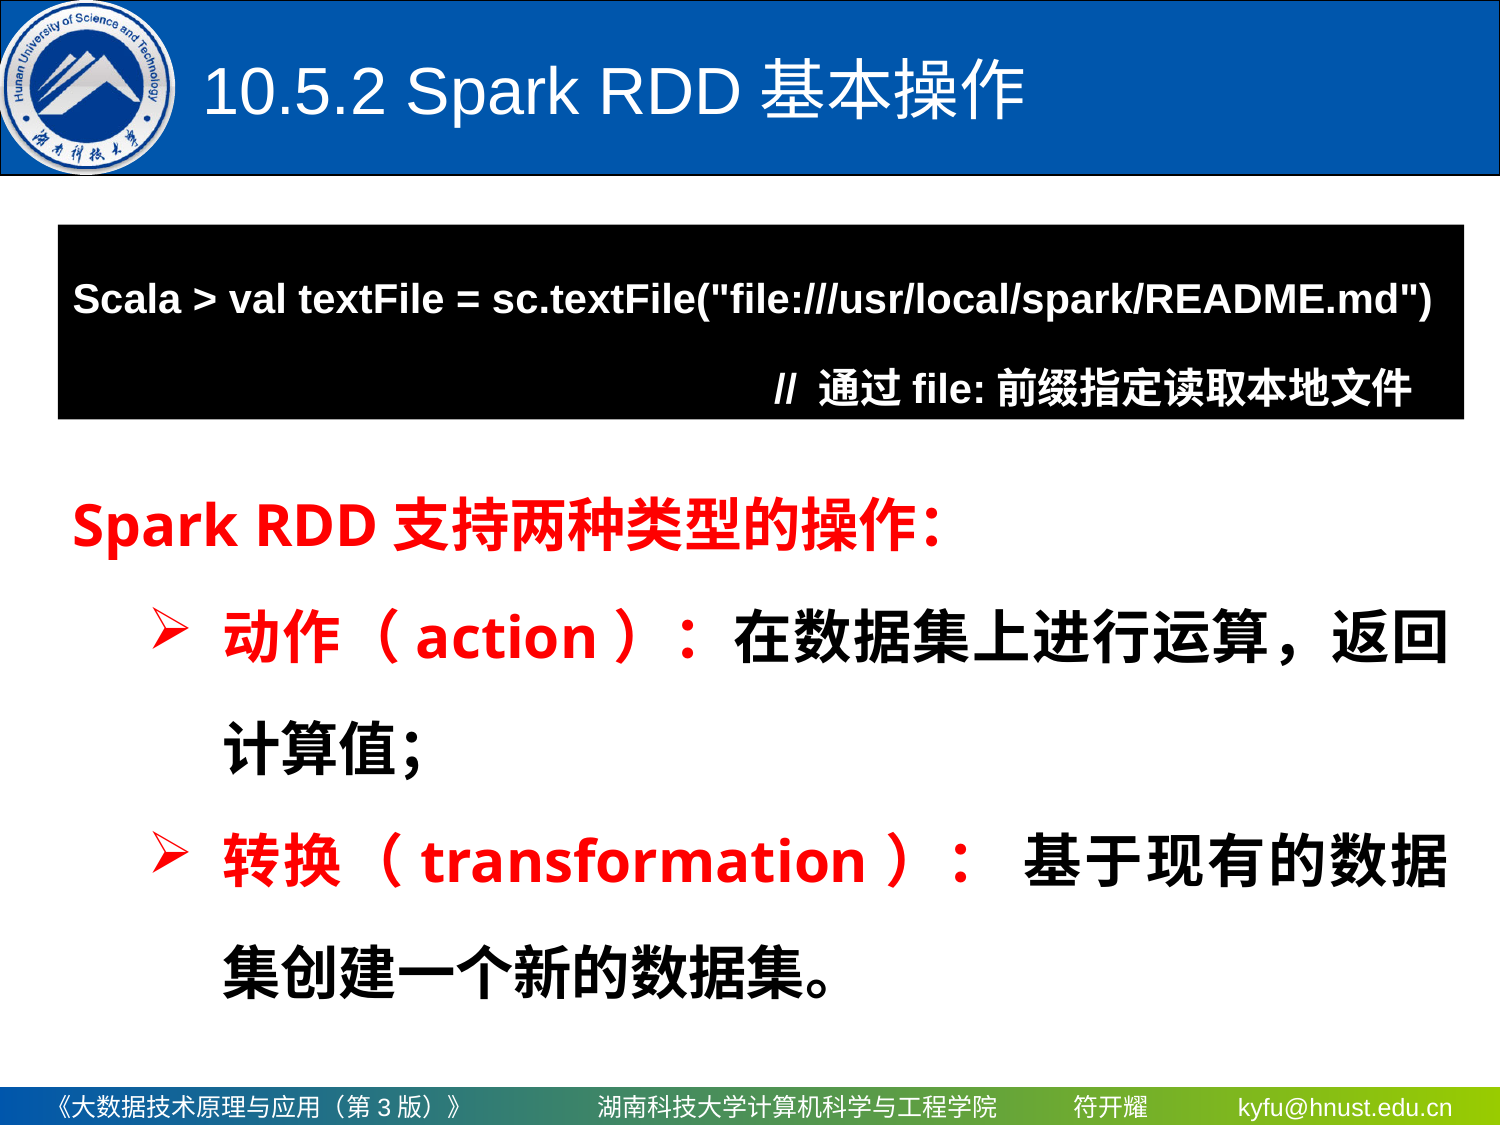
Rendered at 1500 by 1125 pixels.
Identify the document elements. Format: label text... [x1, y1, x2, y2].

picture [0, 75, 176, 175]
text_box Spark RDD支持两种类型的操作： 动作（action）：在数据集上进行运算，返回计算值； 转换（transformation）： 基于现有的数据集创建一个新的数据集。 [57, 439, 1465, 1014]
title 10.5.2 Spark RDD基本操作 [187, 75, 1500, 163]
text_box Scala > val textFile = sc.textFile("file:///usr/local/spark/README.md") // 通过file:前缀指定读取本地文件 [57, 224, 1465, 420]
text_box [0, 0, 1500, 75]
